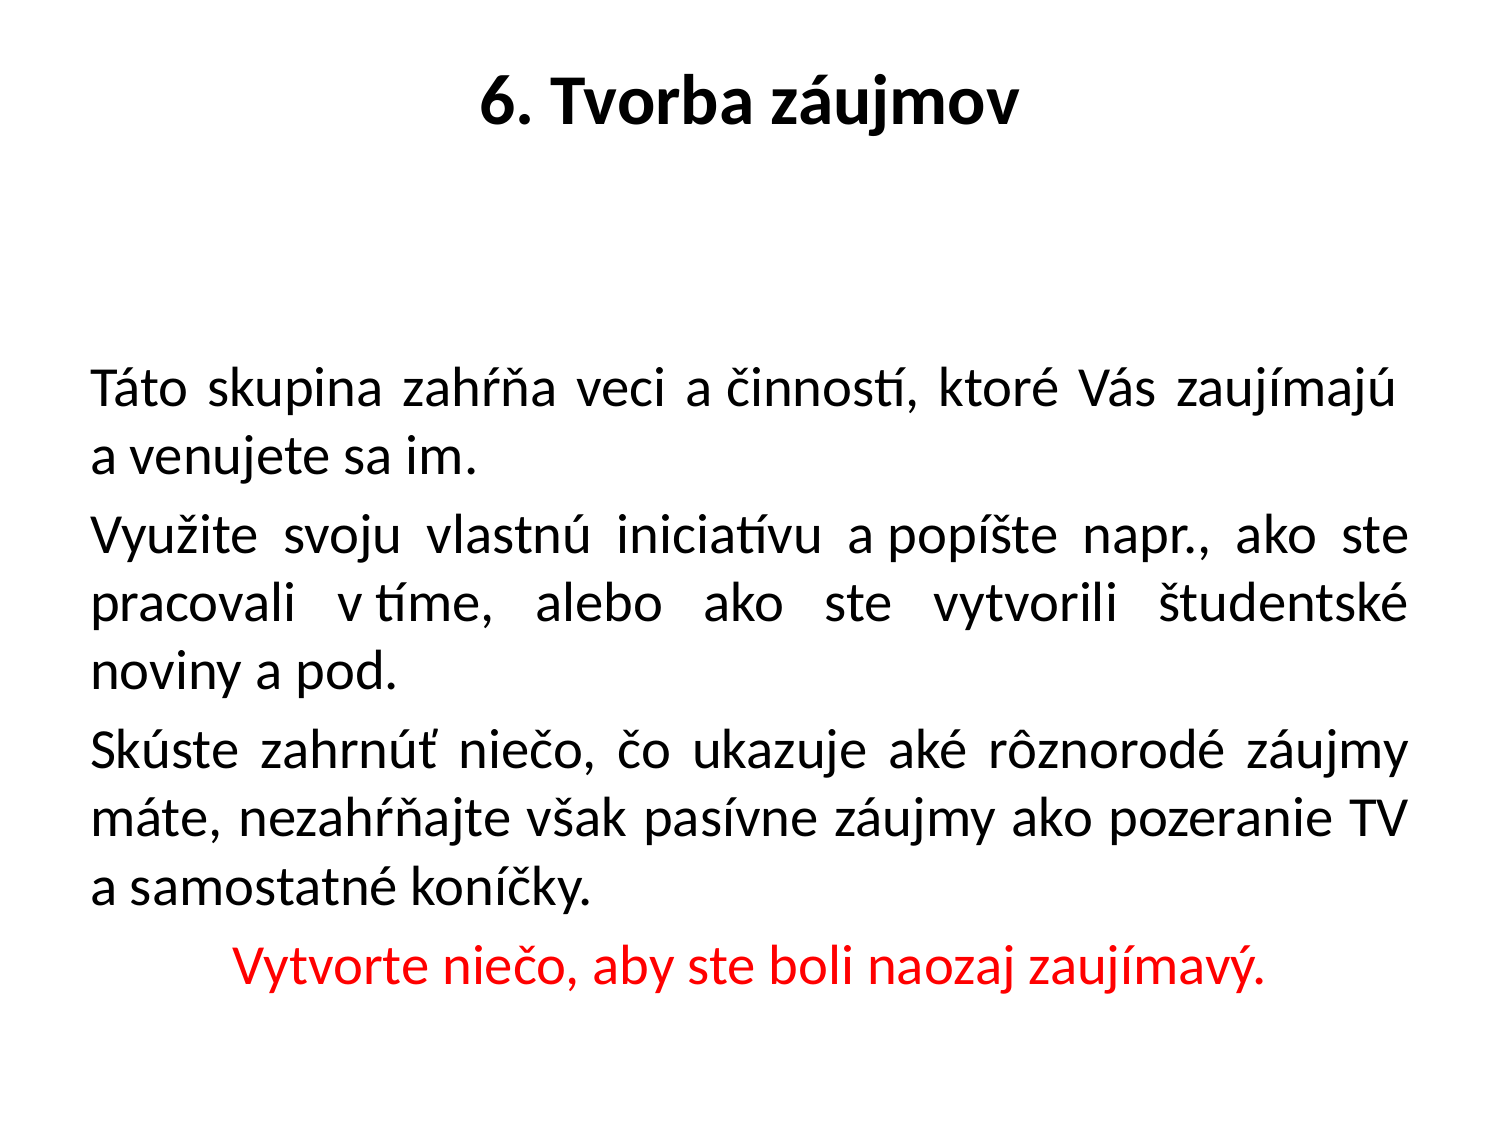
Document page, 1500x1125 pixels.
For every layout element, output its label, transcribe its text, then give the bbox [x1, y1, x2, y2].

title 6. Tvorba záujmov [75, 45, 1425, 233]
list Táto skupina zahŕňa veci a činností, ktoré Vás zaujímajú a venujete sa im. Využite svoju vlastnú iniciatívu a popíšte napr., ako ste pracovali v tíme, alebo ako ste vytvorili študentské noviny a pod. Skúste zahrnúť niečo, čo ukazuje aké rôznorodé záujmy máte, nezahŕňajte však pasívne záujmy ako pozeranie TV a samostatné koníčky. Vytvorte niečo, aby ste boli naozaj zaujímavý. [75, 262, 1425, 1005]
